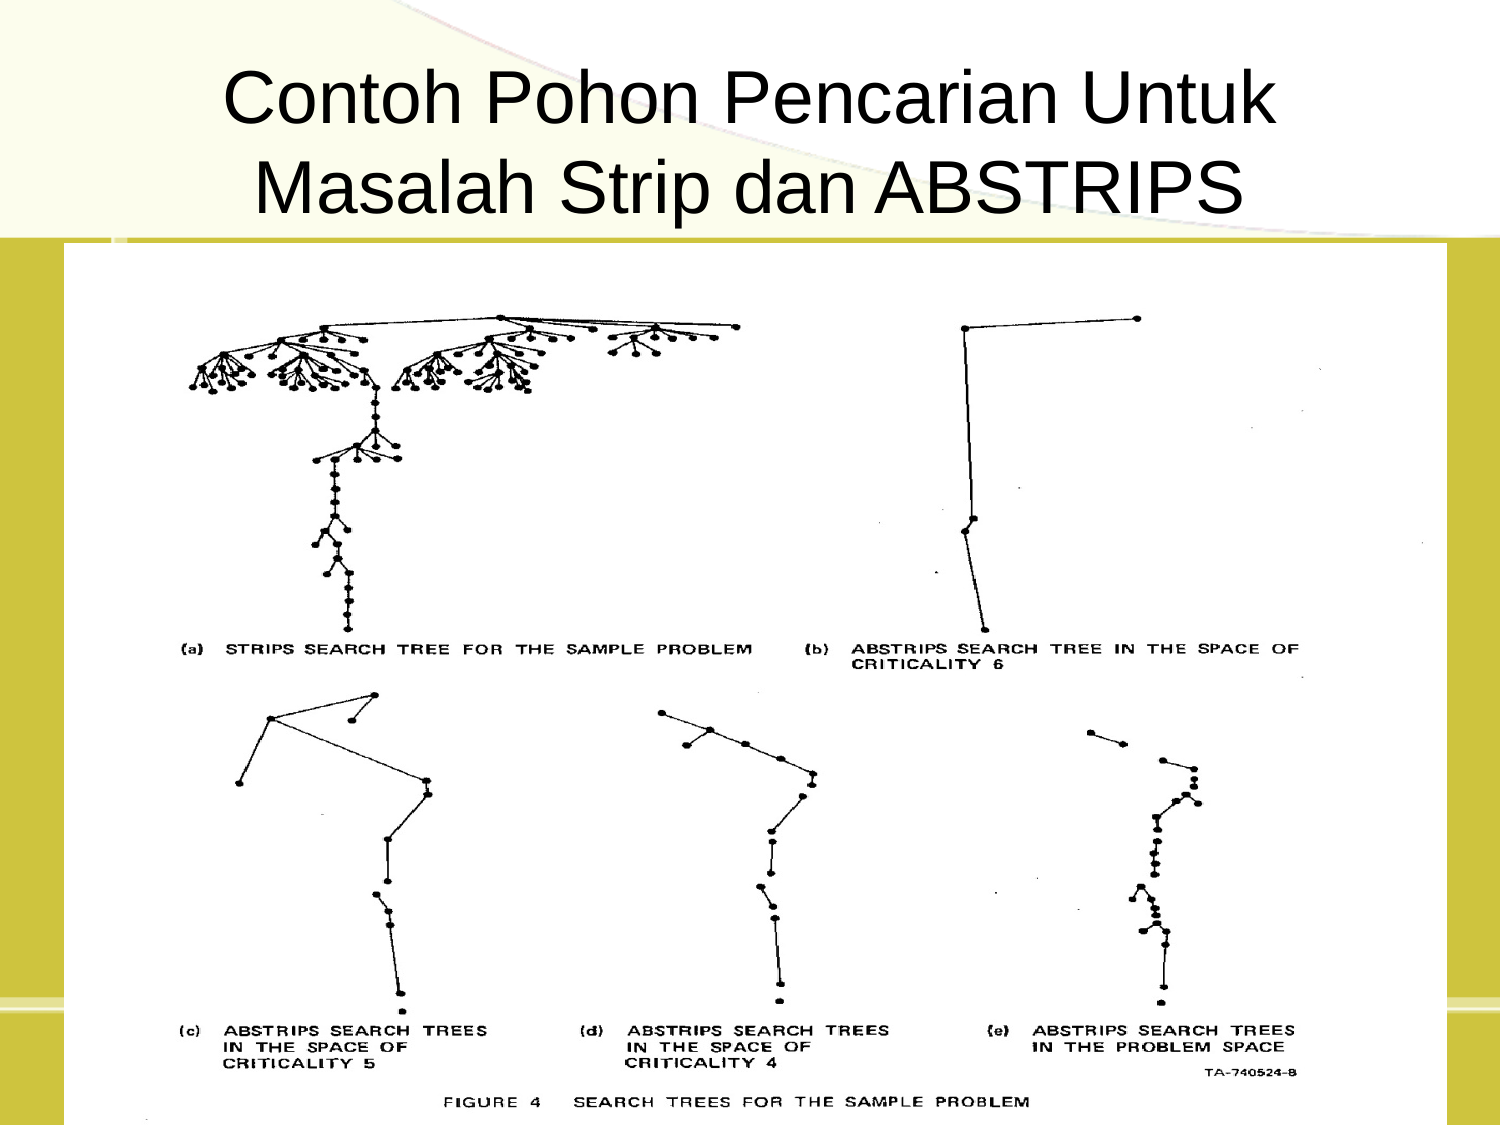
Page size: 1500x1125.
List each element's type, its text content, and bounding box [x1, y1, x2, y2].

picture [0, 0, 1500, 1125]
title Contoh Pohon Pencarian Untuk Masalah Strip dan ABSTRIPS [74, 44, 1426, 233]
